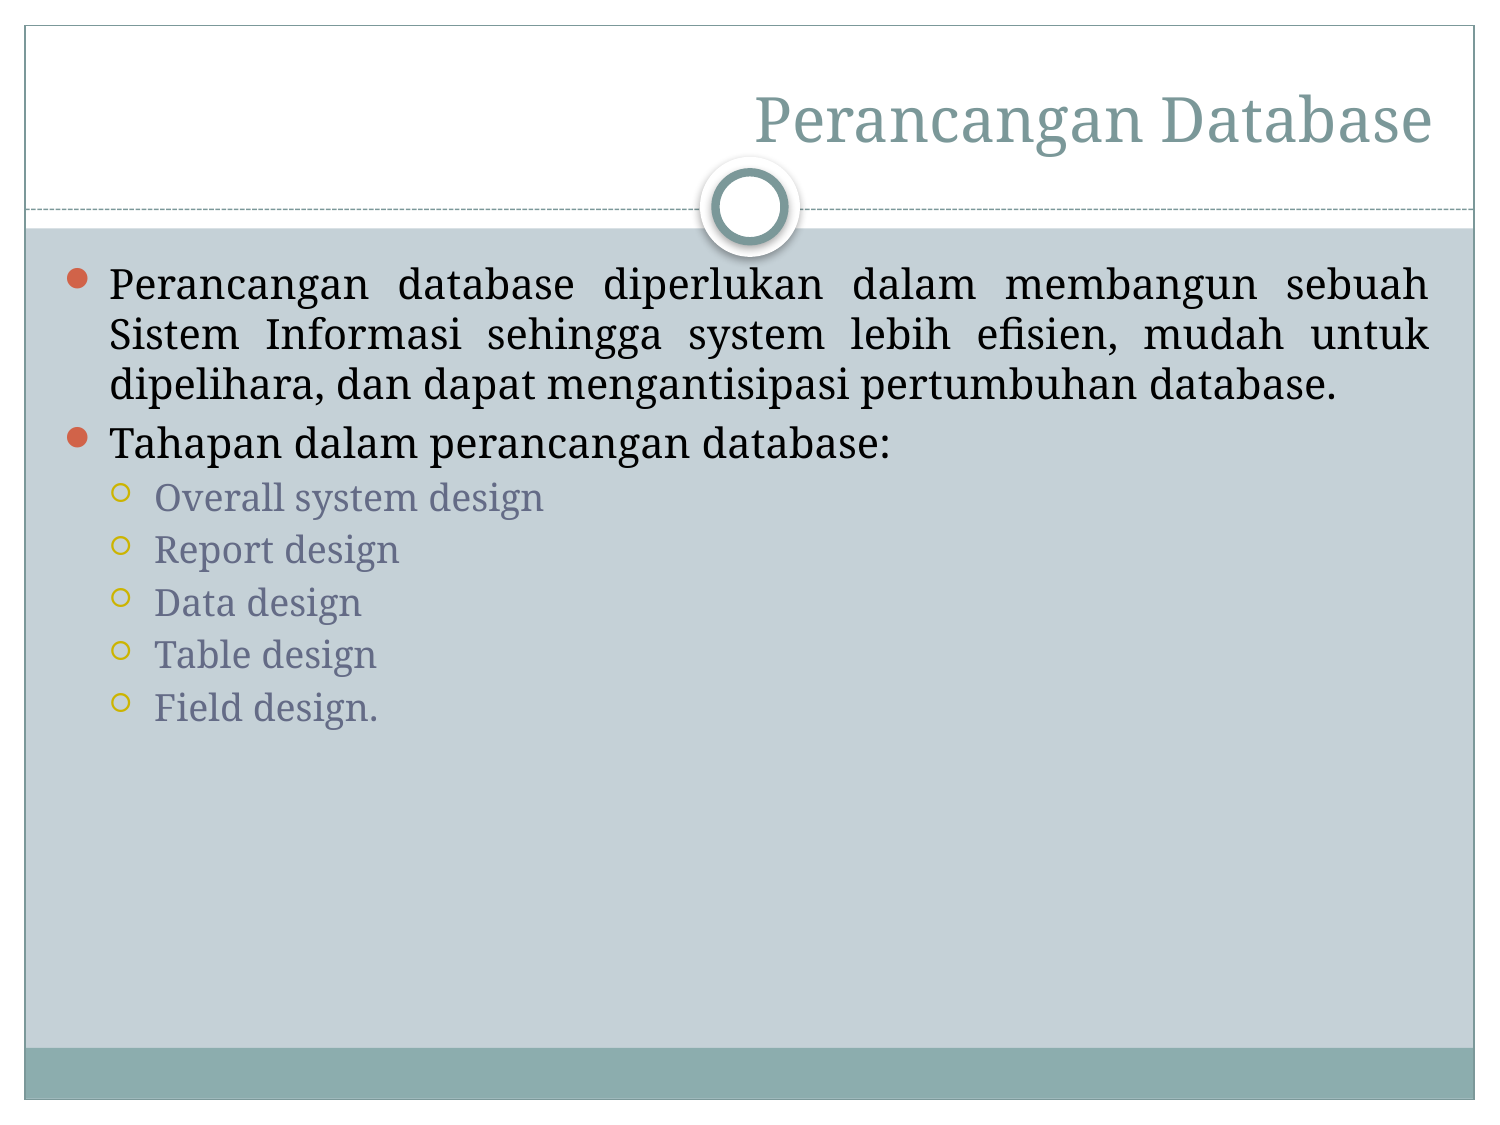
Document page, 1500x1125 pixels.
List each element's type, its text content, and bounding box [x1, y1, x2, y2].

list Perancangan database diperlukan dalam membangun sebuah Sistem Informasi sehingga system lebih efisien, mudah untuk dipelihara, dan dapat mengantisipasi pertumbuhan database. Tahapan dalam perancangan database: Overall system design Report design Data design Table design Field design. [49, 250, 1445, 844]
title Perancangan Database [49, 37, 1450, 162]
